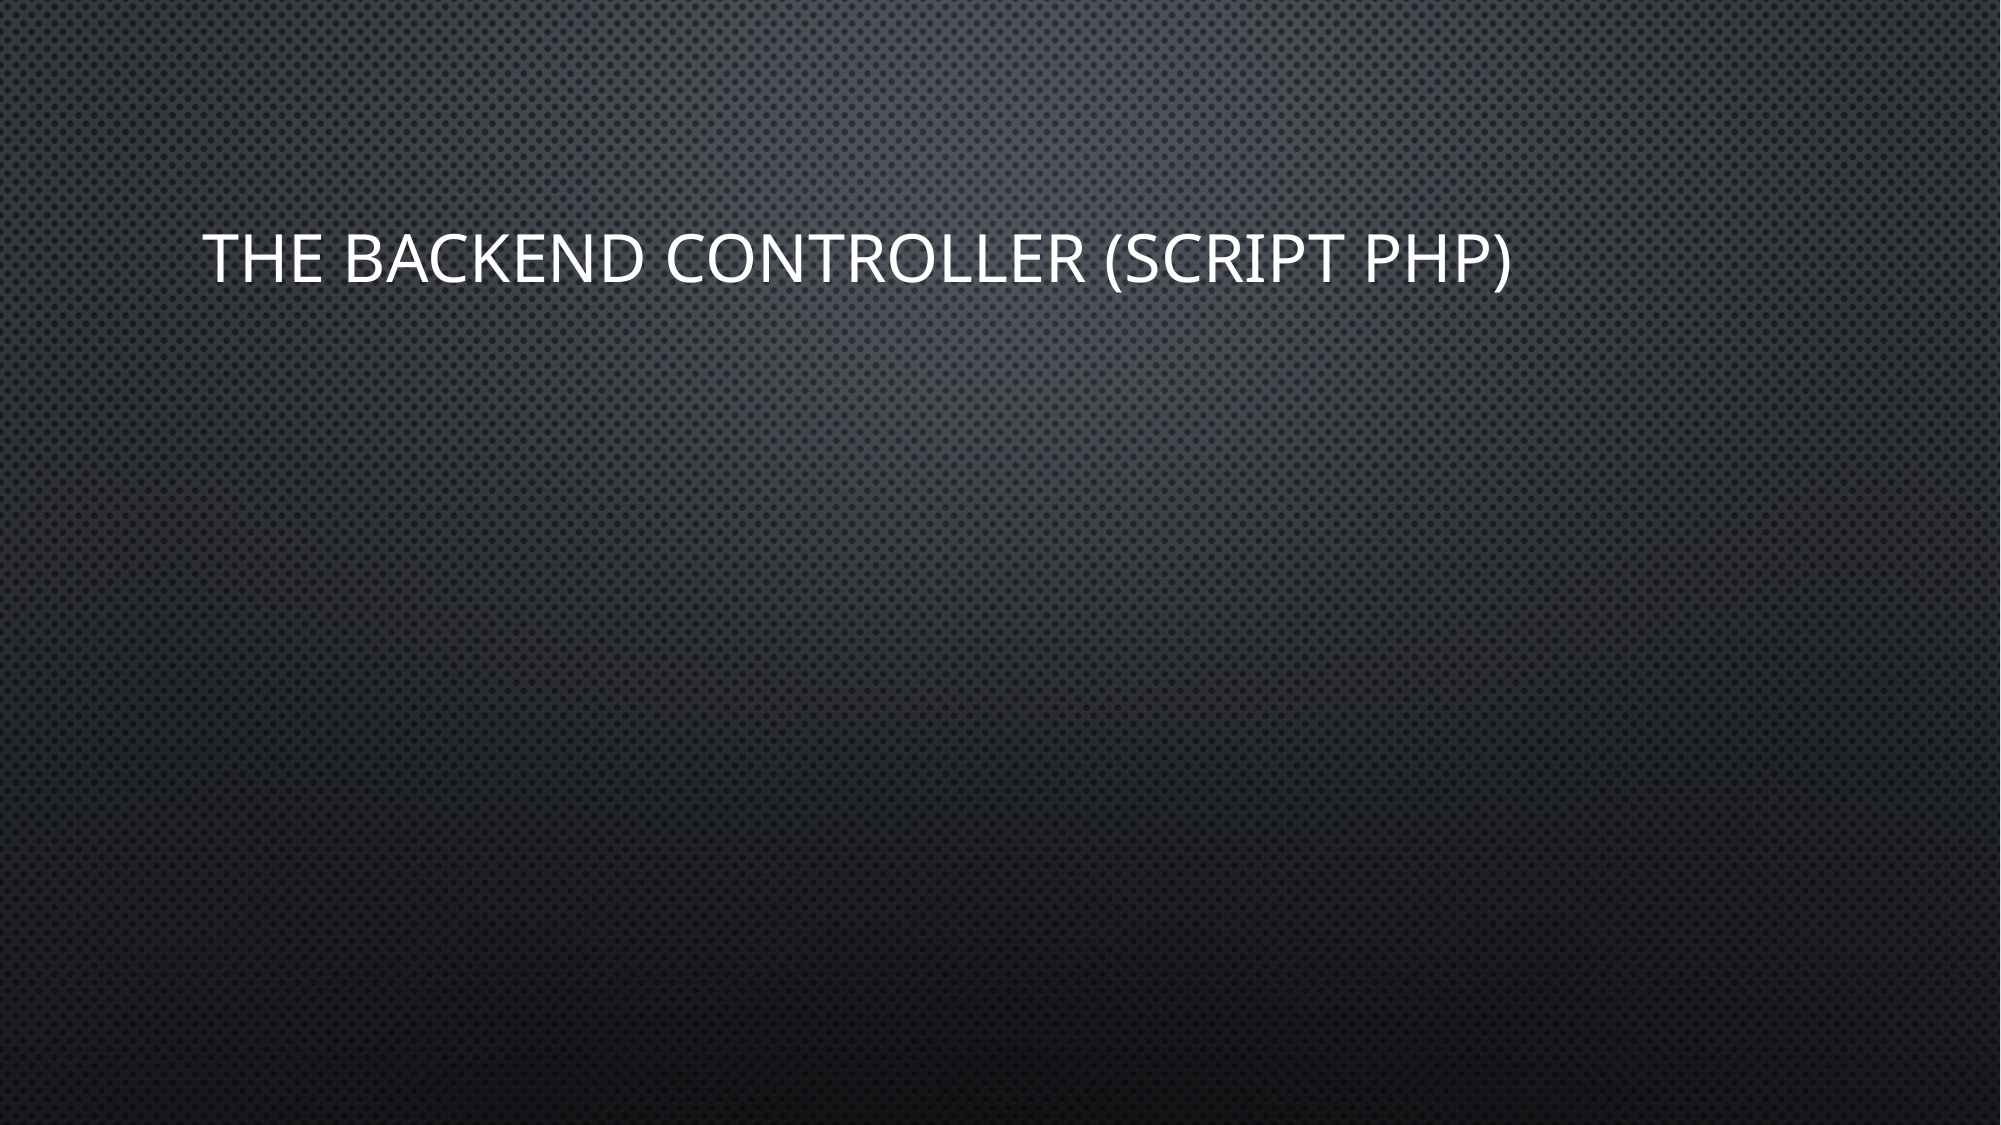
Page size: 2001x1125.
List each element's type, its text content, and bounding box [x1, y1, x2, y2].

title The backend controller (script php) [187, 99, 1813, 413]
